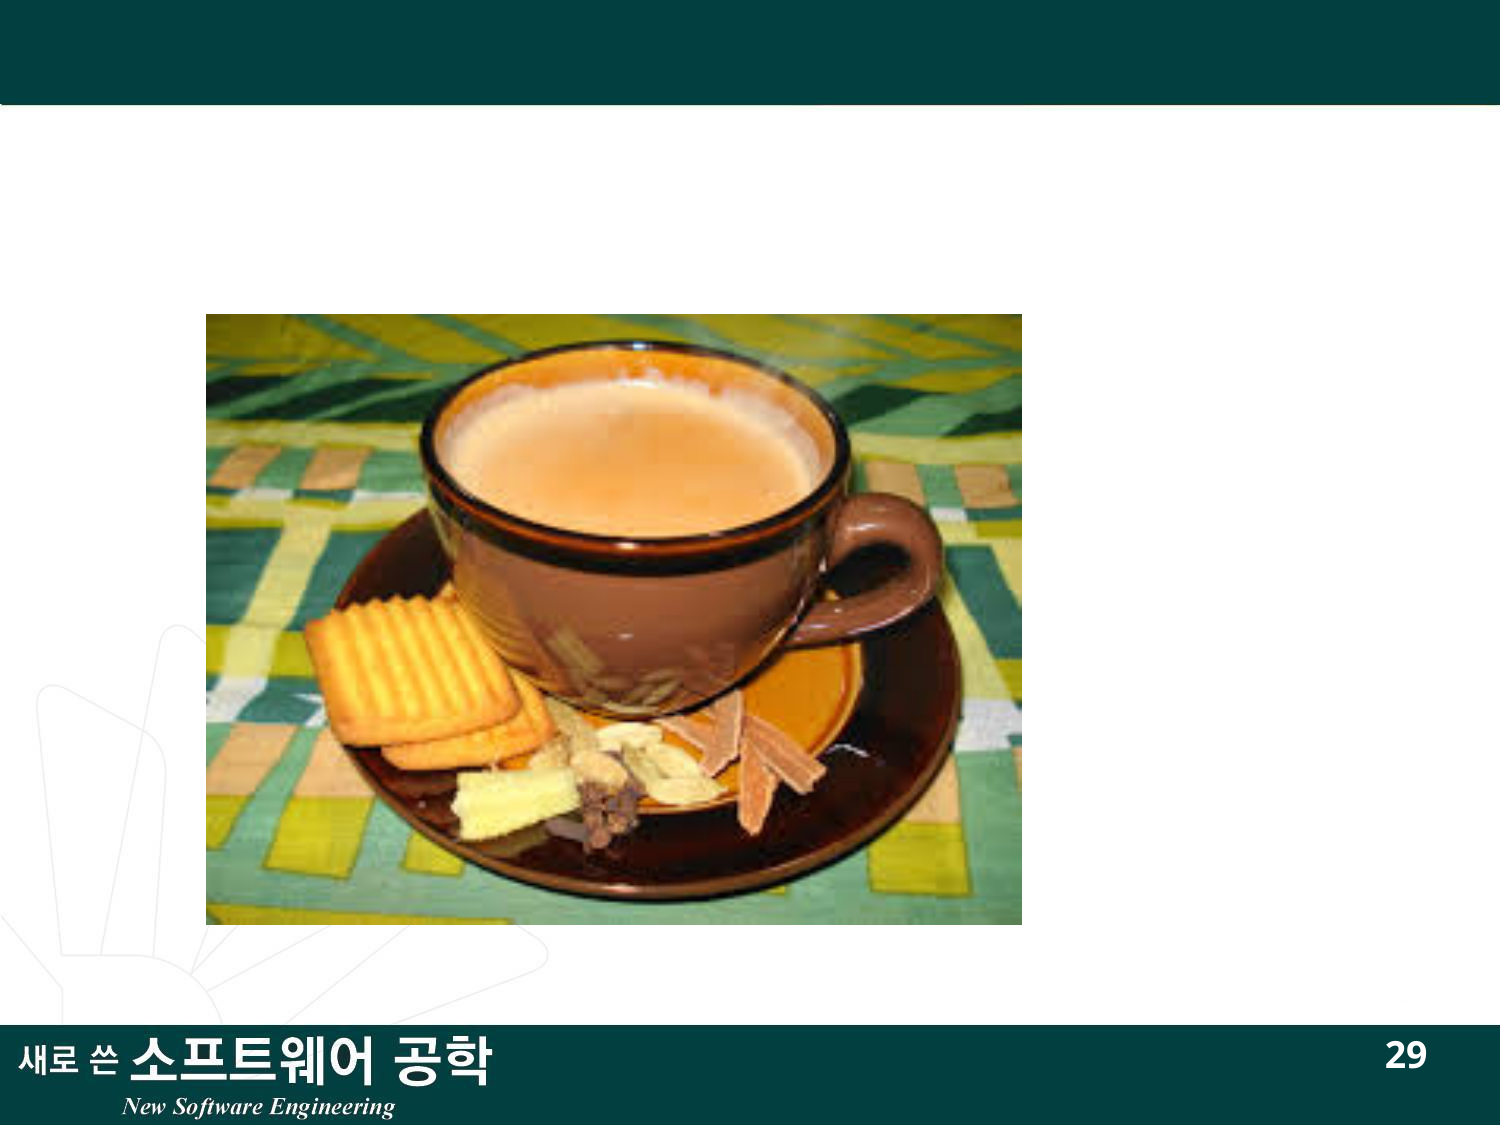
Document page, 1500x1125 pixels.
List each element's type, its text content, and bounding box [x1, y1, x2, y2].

slide_number 29 [1092, 1023, 1443, 1102]
picture [0, 0, 1500, 1125]
